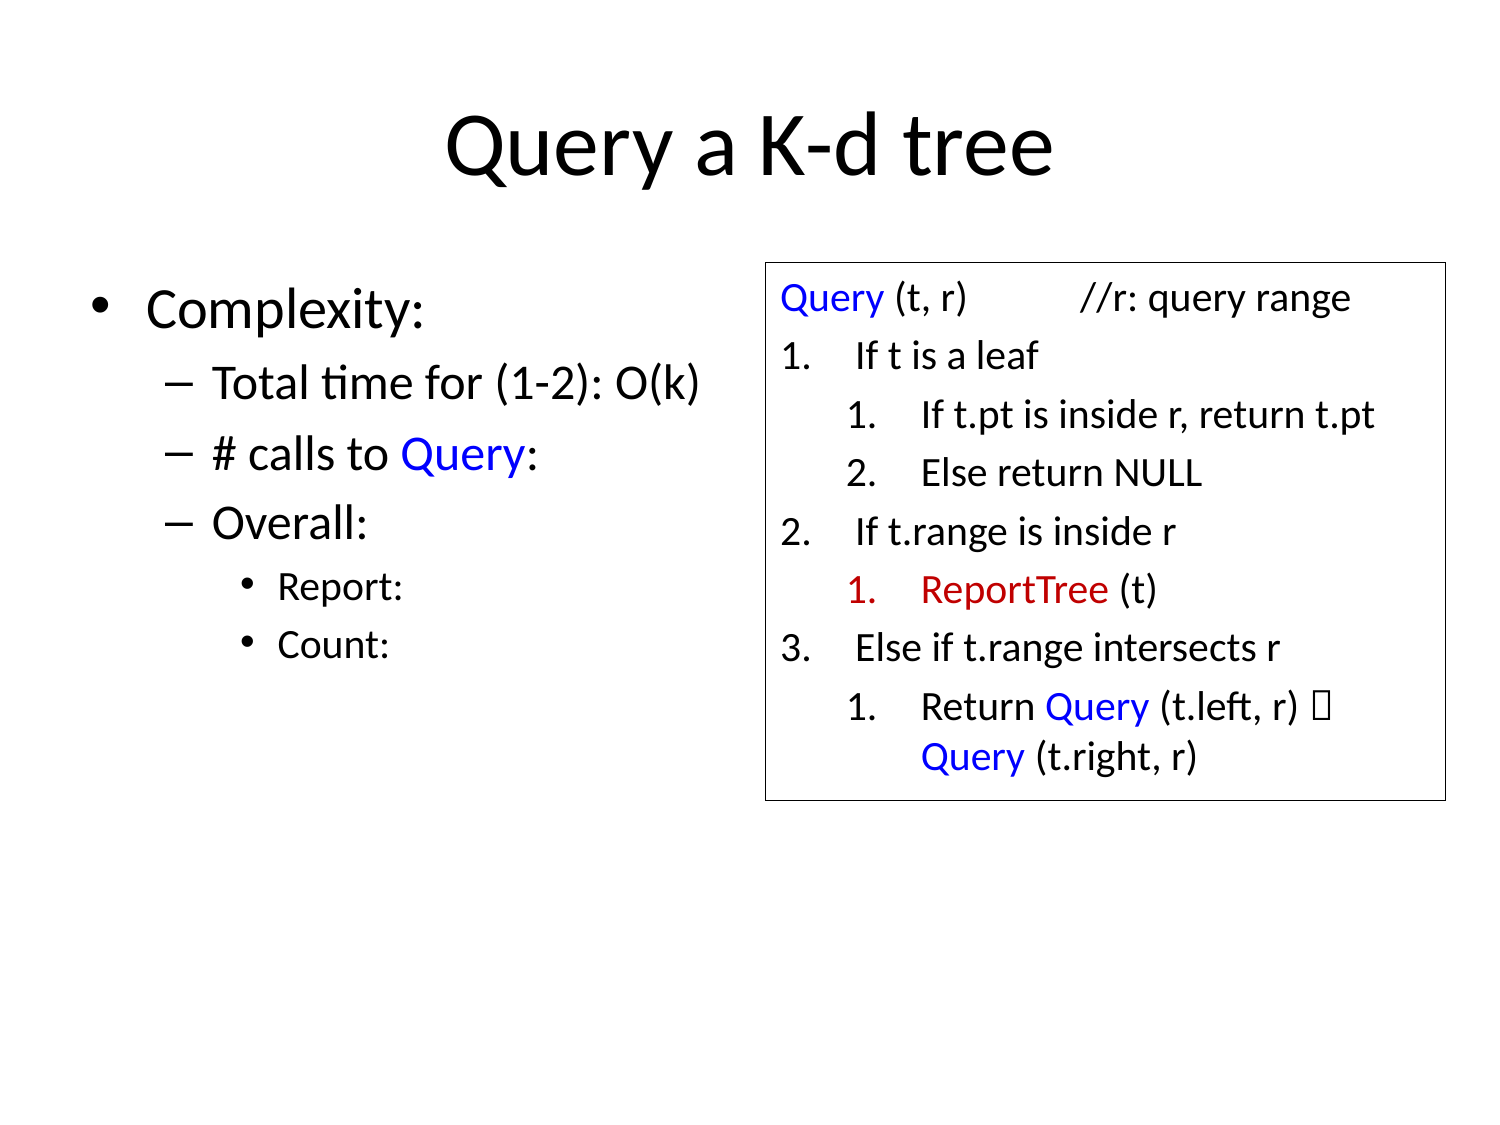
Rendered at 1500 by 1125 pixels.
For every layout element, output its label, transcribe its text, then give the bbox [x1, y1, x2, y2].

title Query a K-d tree [75, 45, 1425, 233]
text_box Query (t, r) //r: query range If t is a leaf If t.pt is inside r, return t.pt Else return NULL If t.range is inside r ReportTree (t) Else if t.range intersects r Return Query (t.left, r)  Query (t.right, r) [765, 262, 1446, 801]
